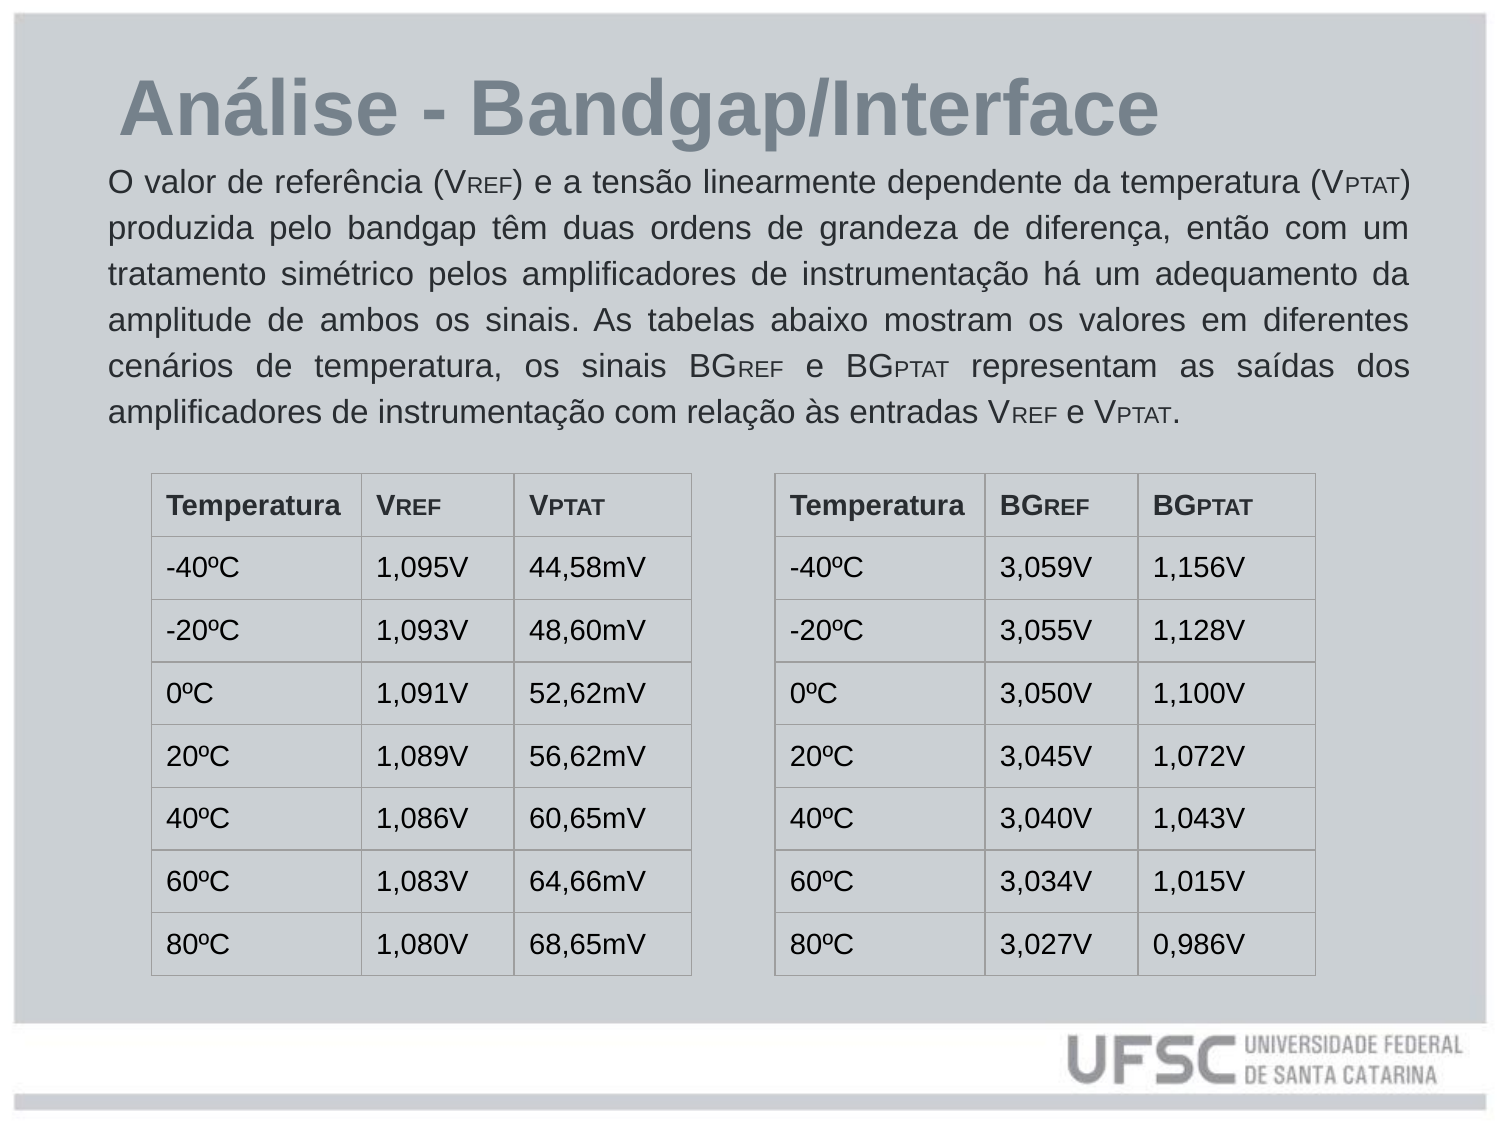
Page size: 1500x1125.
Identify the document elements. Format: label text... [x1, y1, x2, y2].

table_cell 64,66mV [515, 851, 691, 912]
table_cell -40ºC [776, 537, 984, 599]
table_cell 60ºC [152, 851, 361, 912]
table_cell 1,089V [362, 725, 513, 787]
title Análise - Bandgap/Interface [103, 59, 1397, 147]
picture [0, 0, 1500, 1125]
table_header Temperatura [776, 474, 984, 536]
table_cell 3,034V [986, 851, 1137, 912]
table_cell 1,083V [362, 851, 513, 912]
table_cell 0ºC [152, 663, 361, 724]
table_cell 1,080V [362, 913, 513, 975]
table_cell 3,040V [986, 788, 1137, 849]
table_cell 40ºC [152, 788, 361, 849]
table_cell 20ºC [152, 725, 361, 787]
table_cell 3,045V [986, 725, 1137, 787]
table_header VPTAT [515, 474, 691, 536]
table_cell 60,65mV [515, 788, 691, 849]
table_cell 56,62mV [515, 725, 691, 787]
table_cell 1,015V [1139, 851, 1315, 912]
table_header BGPTAT [1139, 474, 1315, 536]
table_cell 1,128V [1139, 600, 1315, 661]
table_cell 1,100V [1139, 663, 1315, 724]
list O valor de referência (VREF) e a tensão linearmente dependente da temperatura (VPTAT) produzida pelo bandgap têm duas ordens de grandeza de diferença, então com um tratamento simétrico pelos amplificadores de instrumentação há um adequamento da amplitude de ambos os sinais. As tabelas abaixo mostram os valores em diferentes cenários de temperatura, os sinais BGREF e BGPTAT representam as saídas dos amplificadores de instrumentação com relação às entradas VREF e VPTAT. [92, 147, 1427, 474]
table_cell 3,055V [986, 600, 1137, 661]
table_cell 1,043V [1139, 788, 1315, 849]
table_cell 20ºC [776, 725, 984, 787]
table_cell 1,086V [362, 788, 513, 849]
table_cell -20ºC [152, 600, 361, 661]
table_cell 80ºC [776, 913, 984, 975]
table_cell 1,072V [1139, 725, 1315, 787]
table_cell 40ºC [776, 788, 984, 849]
table_cell 48,60mV [515, 600, 691, 661]
table_cell -40ºC [152, 537, 361, 599]
table_cell -20ºC [776, 600, 984, 661]
table_cell 1,095V [362, 537, 513, 599]
table_header BGREF [986, 474, 1137, 536]
table_cell 1,156V [1139, 537, 1315, 599]
table_cell 3,050V [986, 663, 1137, 724]
table_cell 80ºC [152, 913, 361, 975]
table_cell 0ºC [776, 663, 984, 724]
table_cell 44,58mV [515, 537, 691, 599]
table_cell 1,091V [362, 663, 513, 724]
table_cell 0,986V [1139, 913, 1315, 975]
table_header VREF [362, 474, 513, 536]
table_cell 60ºC [776, 851, 984, 912]
table_cell 1,093V [362, 600, 513, 661]
table_cell 3,027V [986, 913, 1137, 975]
table_header Temperatura [152, 474, 361, 536]
table_cell 52,62mV [515, 663, 691, 724]
table_cell 3,059V [986, 537, 1137, 599]
table_cell 68,65mV [515, 913, 691, 975]
